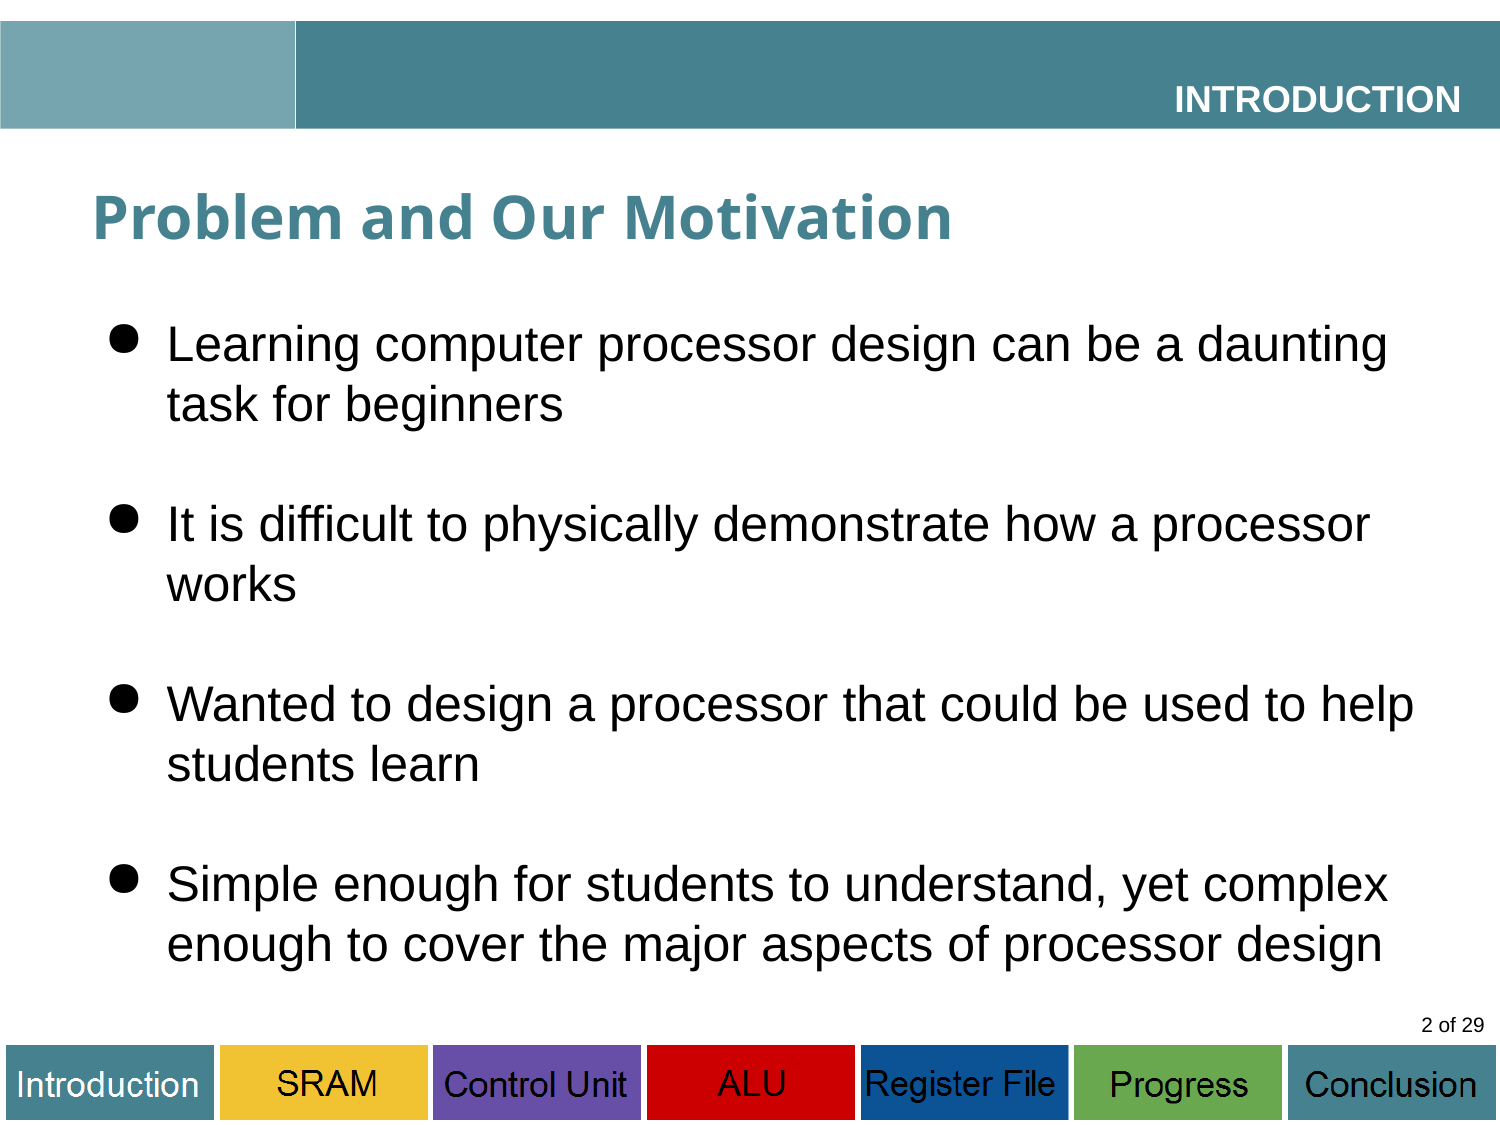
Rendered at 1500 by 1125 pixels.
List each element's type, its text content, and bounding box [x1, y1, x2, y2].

title INTRODUCTION [201, 59, 1477, 135]
text_box [296, 21, 1500, 129]
picture [0, 1039, 1500, 1125]
text_box Problem and Our Motivation Learning computer processor design can be a daunting task for beginners It is difficult to physically demonstrate how a processor works Wanted to design a processor that could be used to help students learn Simple enough for students to understand, yet complex enough to cover the major aspects of processor design [76, 163, 1438, 1037]
text_box [0, 21, 296, 129]
text_box 2 of 29 [1406, 996, 1500, 1038]
